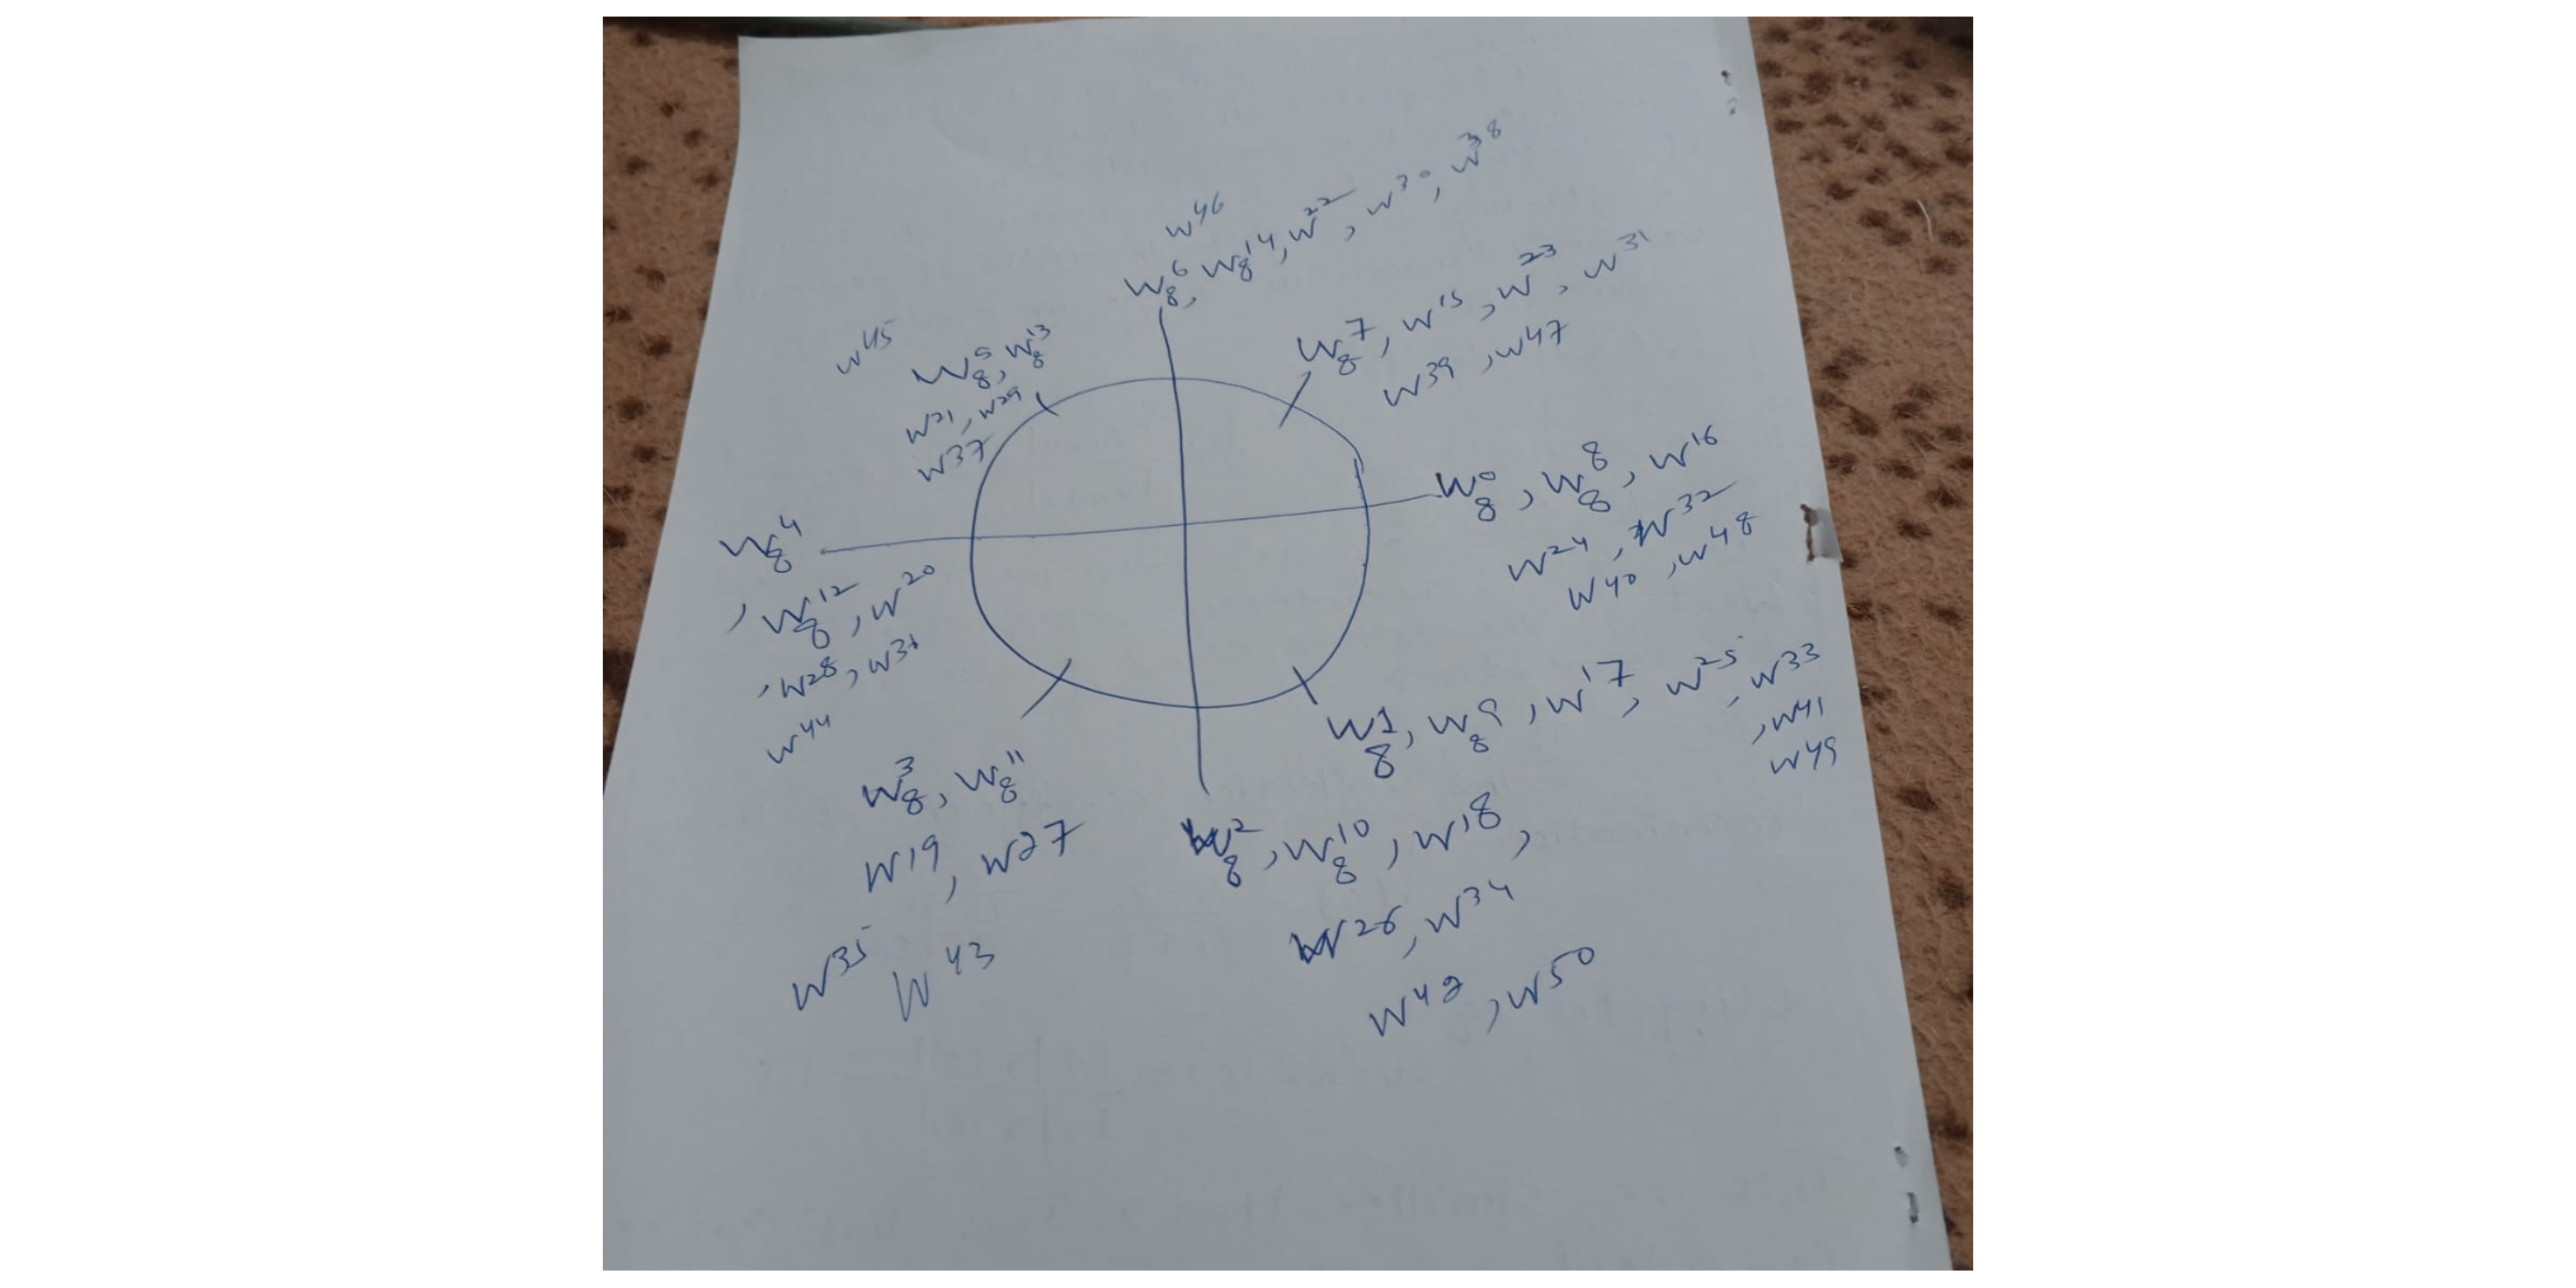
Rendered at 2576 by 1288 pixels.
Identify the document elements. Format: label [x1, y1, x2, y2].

list [602, 17, 1973, 1271]
